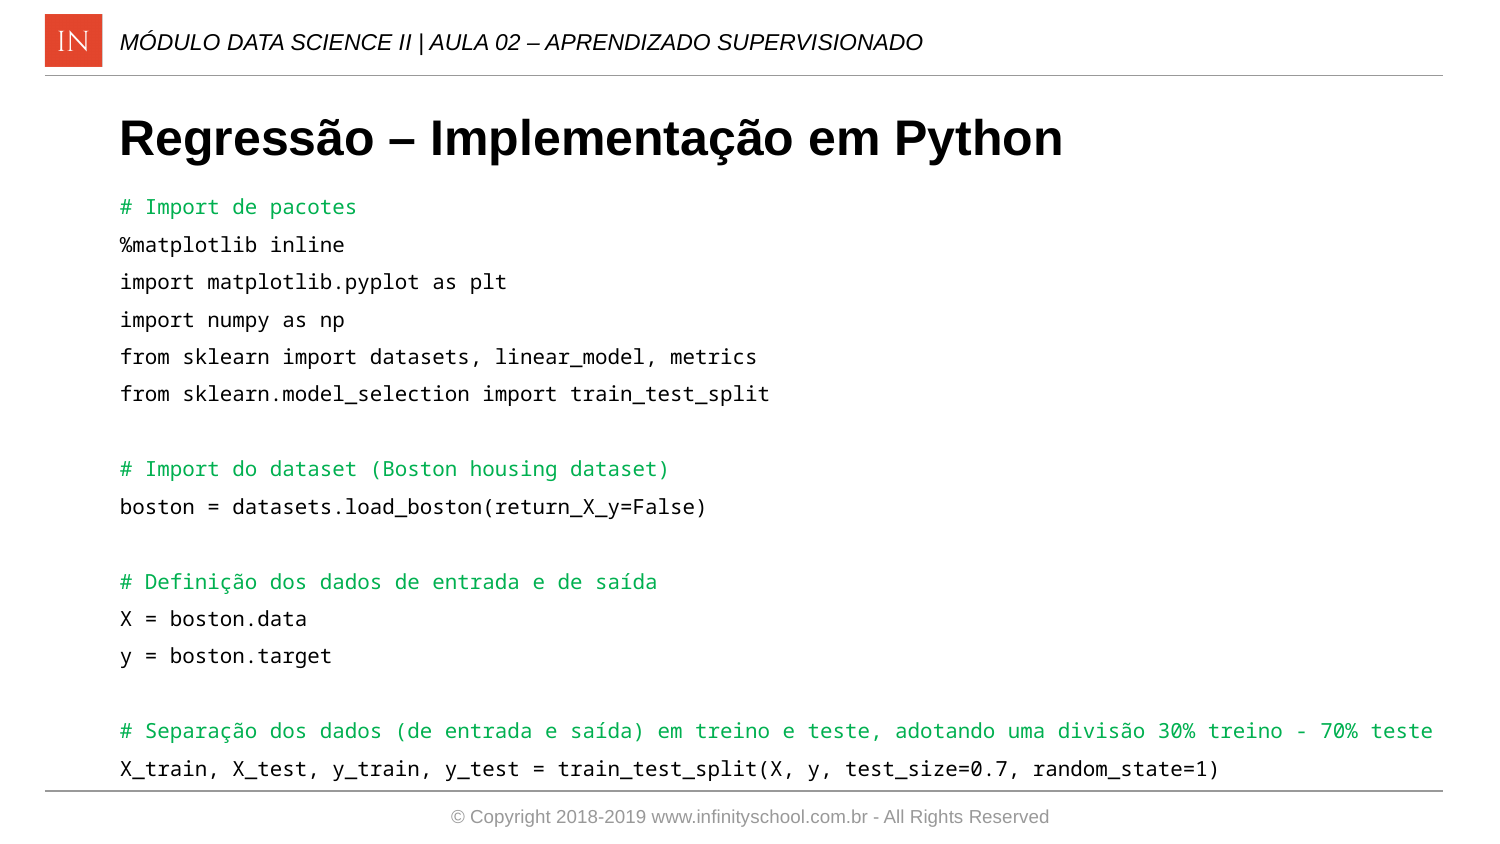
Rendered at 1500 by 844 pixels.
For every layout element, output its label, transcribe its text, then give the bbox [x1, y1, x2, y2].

text_box # Import de pacotes %matplotlib inline import matplotlib.pyplot as plt import numpy as np from sklearn import datasets, linear_model, metrics from sklearn.model_selection import train_test_split # Import do dataset (Boston housing dataset) boston = datasets.load_boston(return_X_y=False) # Definição dos dados de entrada e de saída X = boston.data y = boston.target # Separação dos dados (de entrada e saída) em treino e teste, adotando uma divisão 30% treino - 70% teste X_train, X_test, y_train, y_test = train_test_split(X, y, test_size=0.7, random_state=1) [104, 174, 1465, 788]
picture [44, 14, 109, 75]
text_box Regressão – Implementação em Python [104, 98, 1465, 174]
text_box MÓDULO DATA SCIENCE II | AULA 02 – APRENDIZADO SUPERVISIONADO [104, 19, 1500, 62]
